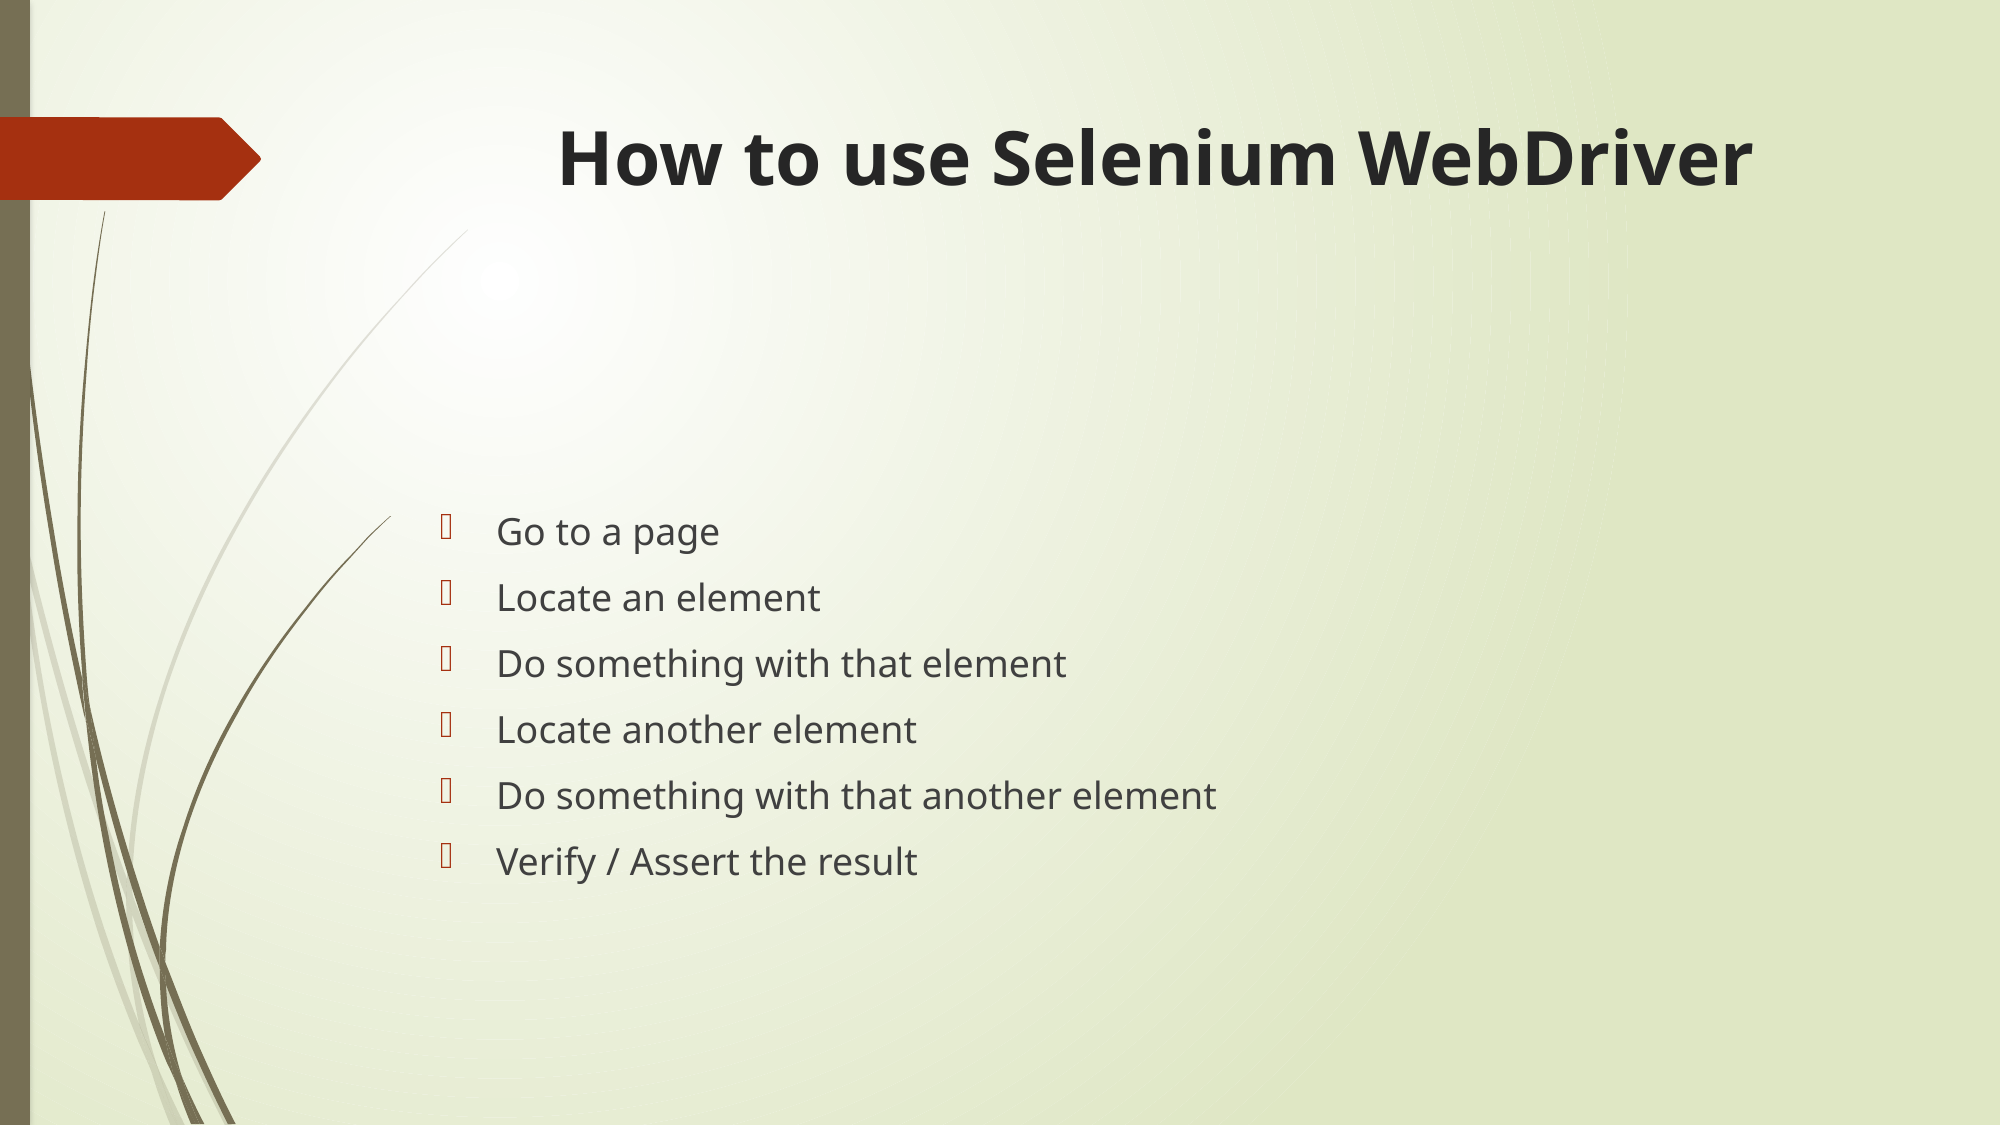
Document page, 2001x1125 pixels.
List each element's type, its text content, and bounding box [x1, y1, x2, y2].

title How to use Selenium WebDriver [425, 102, 1888, 313]
list Go to a page Locate an element Do something with that element Locate another element Do something with that another element Verify / Assert the result [424, 345, 1888, 1046]
